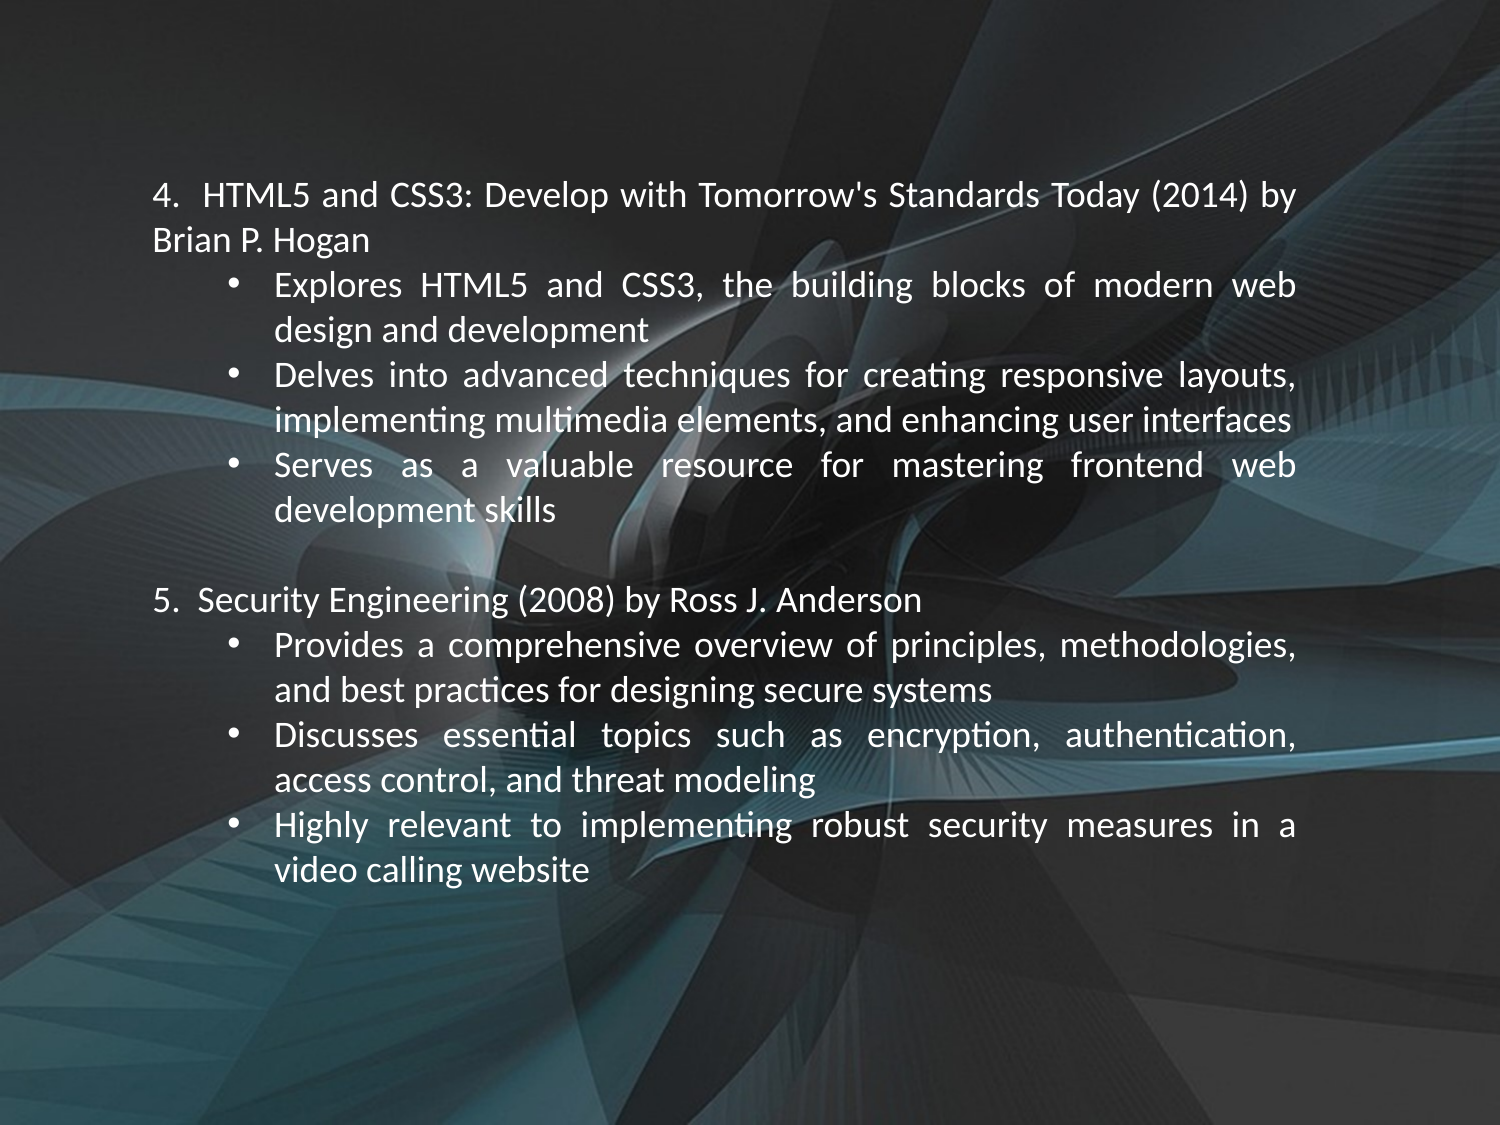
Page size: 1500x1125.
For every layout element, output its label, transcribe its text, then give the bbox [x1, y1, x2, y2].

picture [0, 0, 1500, 1125]
text_box 4. HTML5 and CSS3: Develop with Tomorrow's Standards Today (2014) by Brian P. Hogan Explores HTML5 and CSS3, the building blocks of modern web design and development Delves into advanced techniques for creating responsive layouts, implementing multimedia elements, and enhancing user interfaces Serves as a valuable resource for mastering frontend web development skills 5. Security Engineering (2008) by Ross J. Anderson Provides a comprehensive overview of principles, methodologies, and best practices for designing secure systems Discusses essential topics such as encryption, authentication, access control, and threat modeling Highly relevant to implementing robust security measures in a video calling website [137, 162, 1313, 898]
